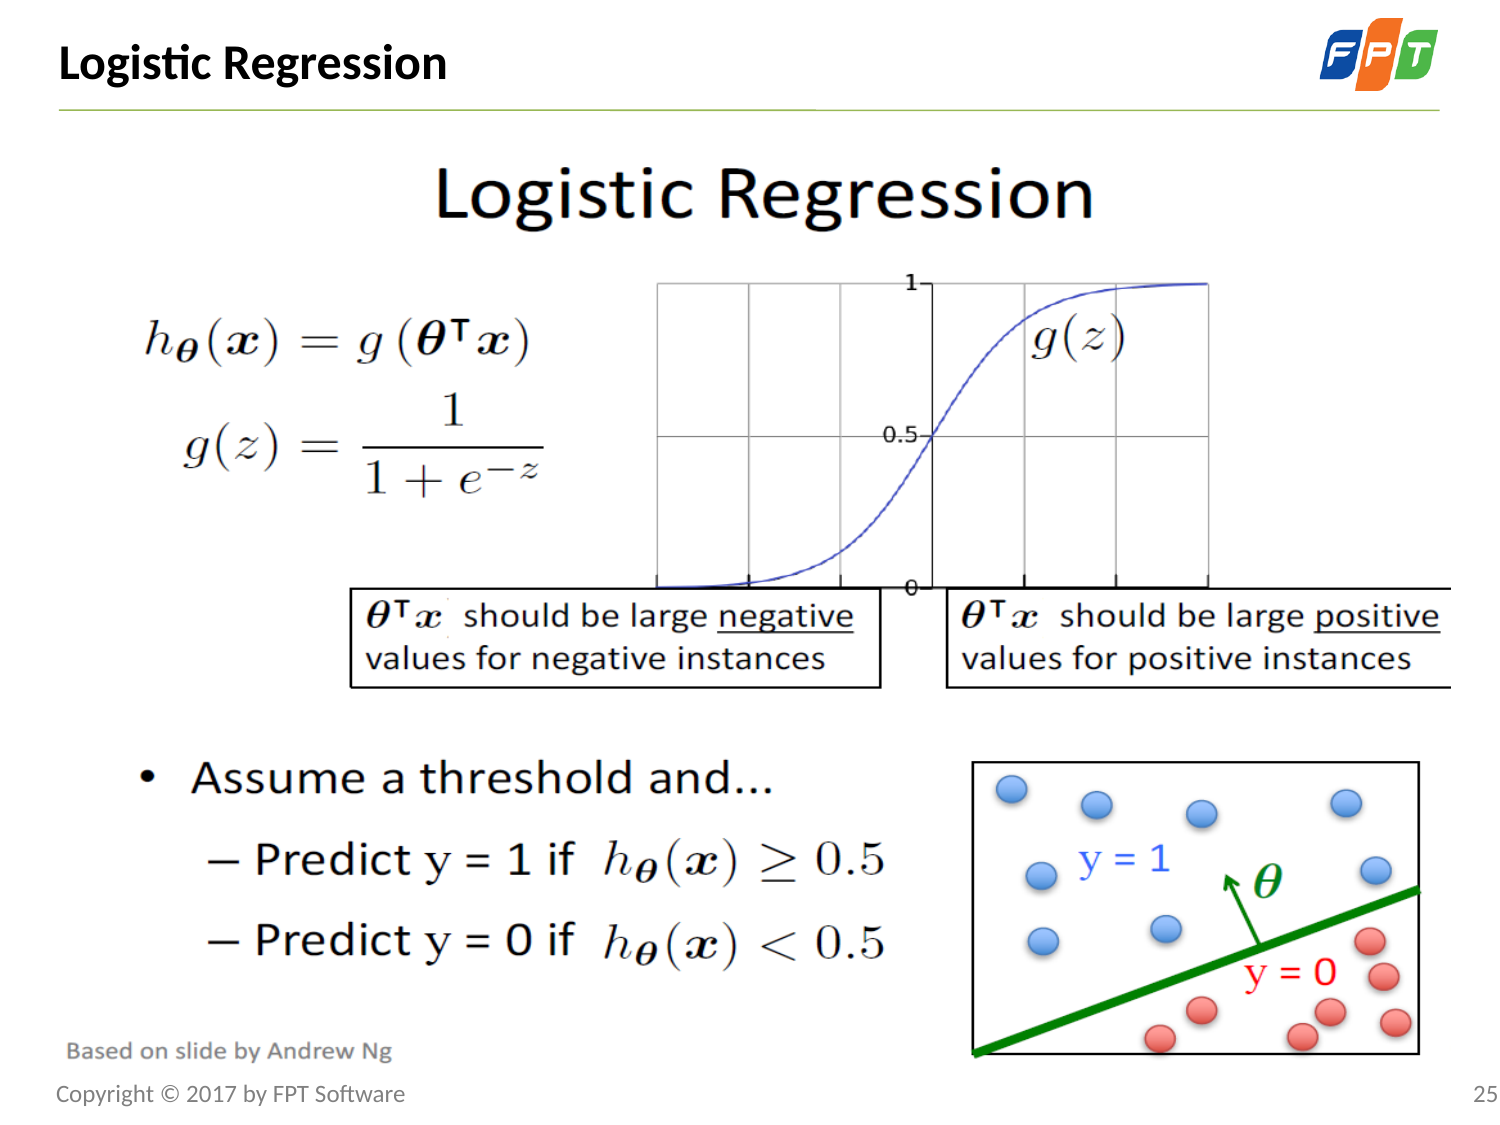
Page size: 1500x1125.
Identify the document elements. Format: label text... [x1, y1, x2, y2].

text_box Logistic Regression [58, 24, 1305, 95]
picture [1317, 16, 1439, 93]
picture [58, 119, 1452, 1070]
